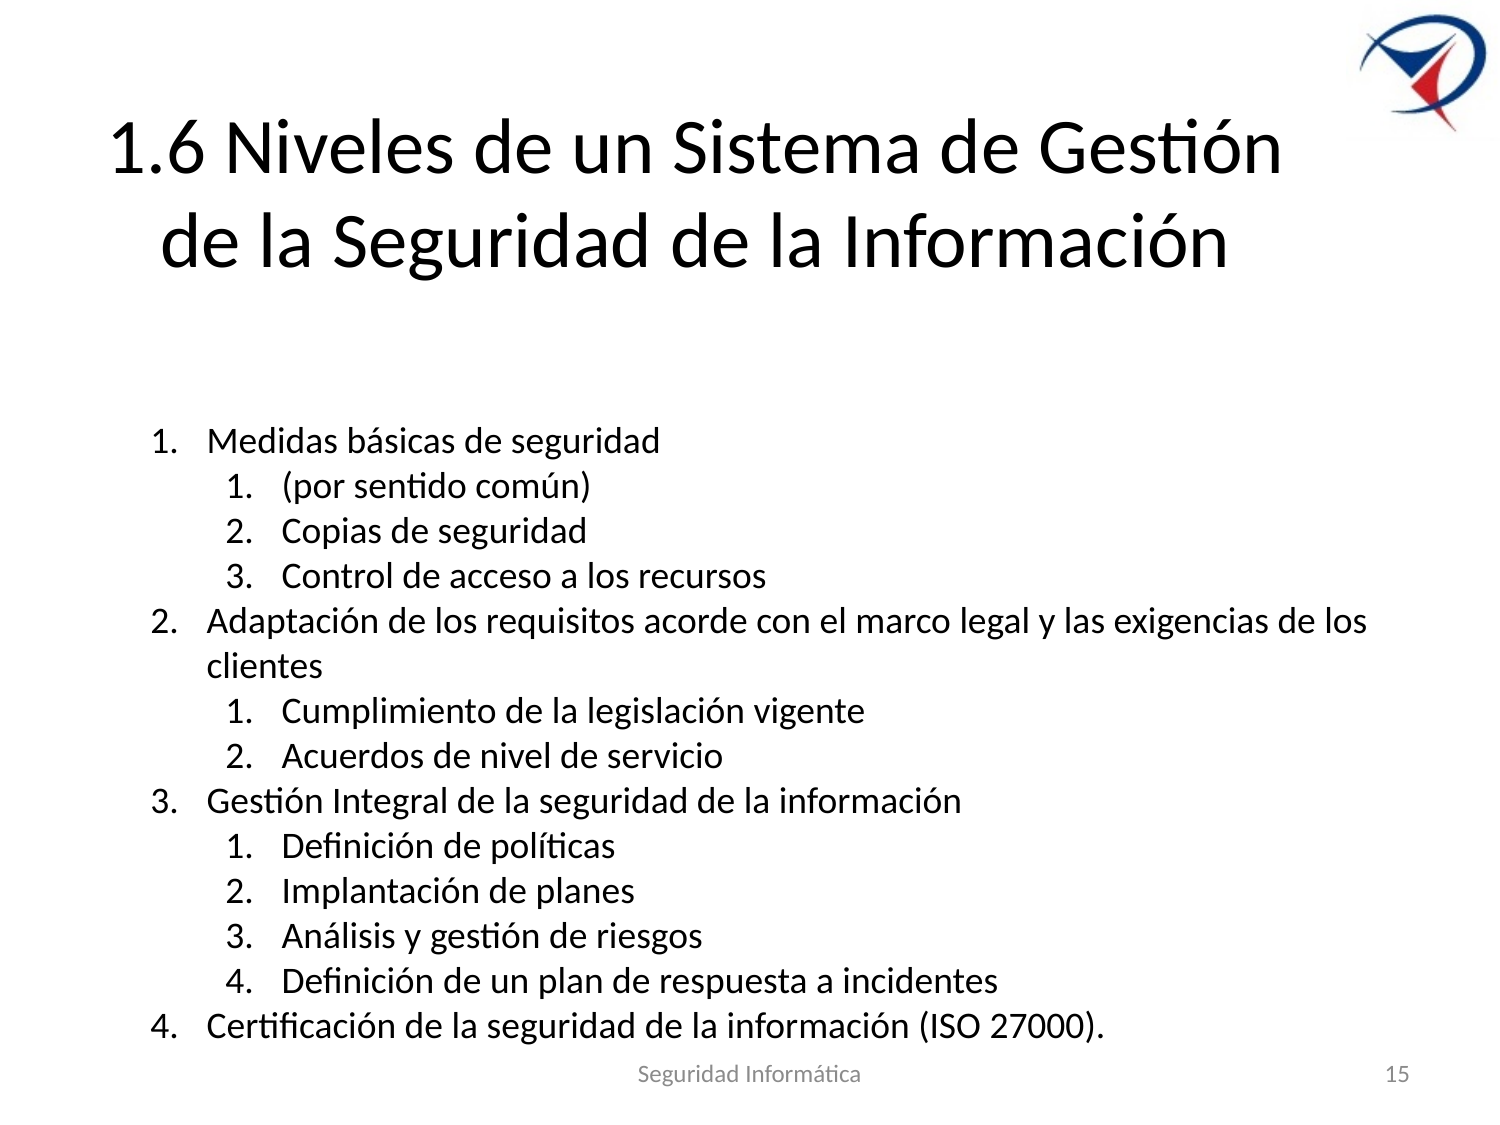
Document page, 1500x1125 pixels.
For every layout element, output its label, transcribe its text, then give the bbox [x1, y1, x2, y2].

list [1345, 0, 1500, 141]
slide_number 15 [1074, 1054, 1425, 1103]
text_box Medidas básicas de seguridad (por sentido común) Copias de seguridad Control de acceso a los recursos Adaptación de los requisitos acorde con el marco legal y las exigencias de los clientes Cumplimiento de la legislación vigente Acuerdos de nivel de servicio Gestión Integral de la seguridad de la información Definición de políticas Implantación de planes Análisis y gestión de riesgos Definición de un plan de respuesta a incidentes Certificación de la seguridad de la información (ISO 27000). [135, 408, 1435, 1054]
footer Seguridad Informática [512, 1054, 988, 1103]
title 1.6 Niveles de un Sistema de Gestión de la Seguridad de la Información [75, 45, 1317, 333]
